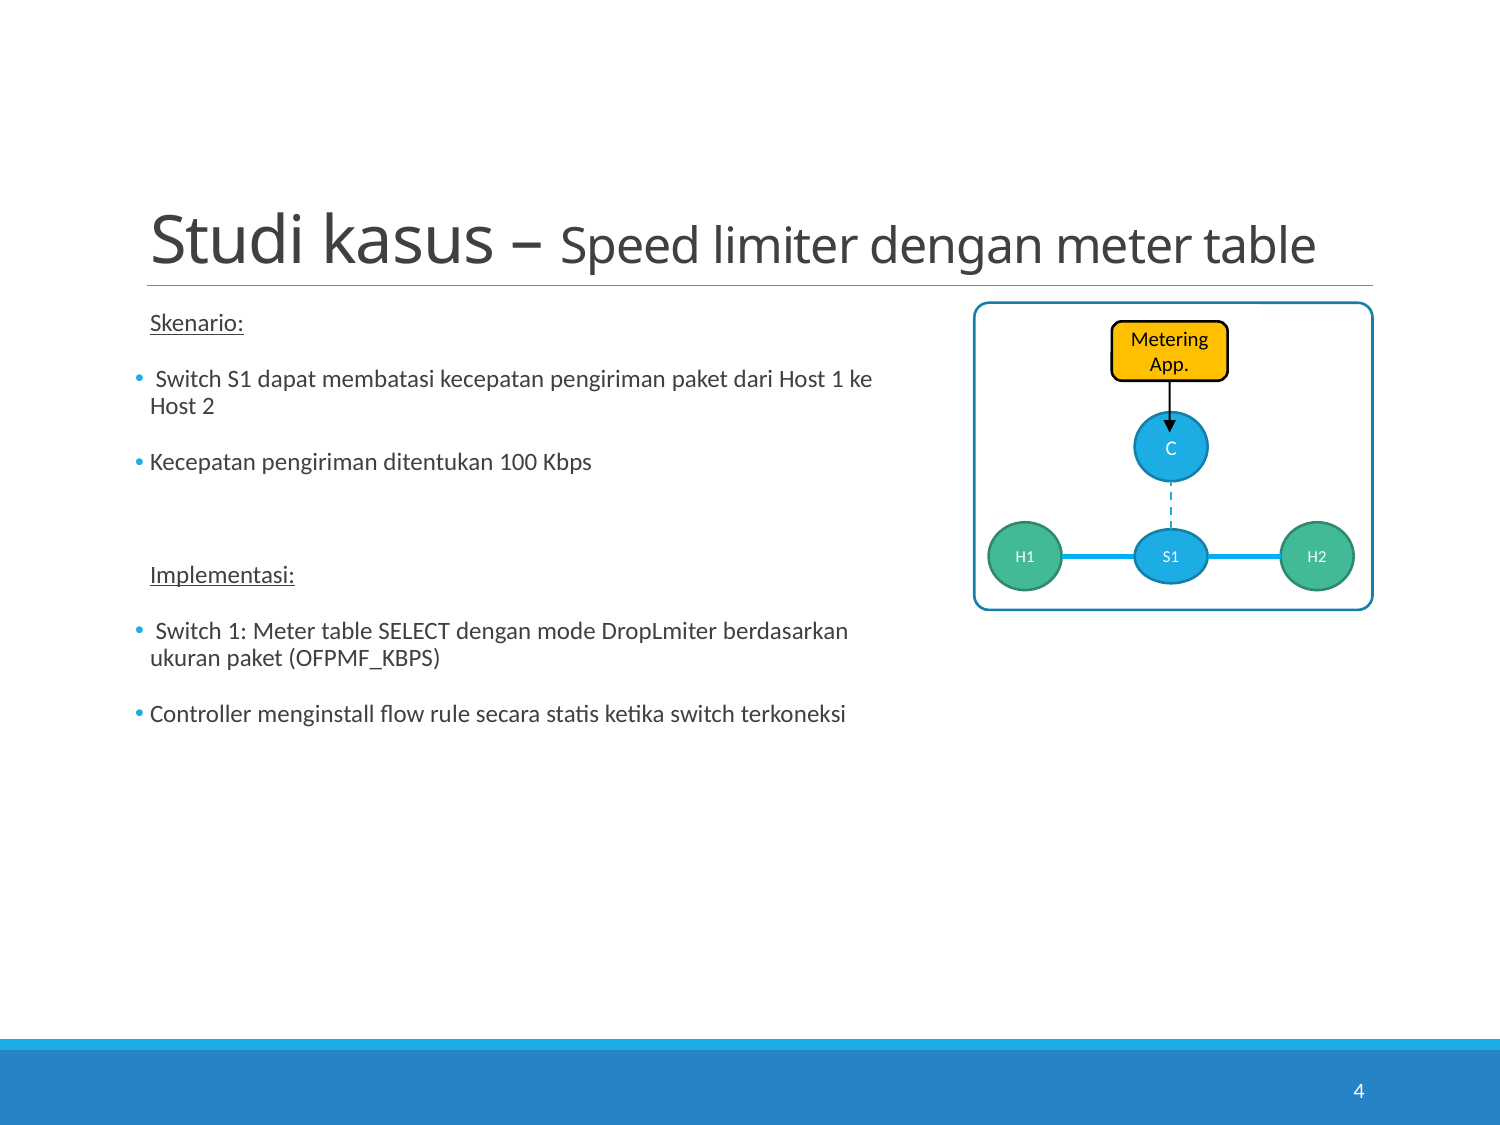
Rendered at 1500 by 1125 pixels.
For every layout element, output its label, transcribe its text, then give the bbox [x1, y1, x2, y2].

text_box Metering App. [1110, 320, 1229, 383]
text_box [972, 301, 1374, 612]
slide_number 4 [1218, 1059, 1380, 1120]
text_box H2 [1279, 520, 1355, 592]
list Skenario: Switch S1 dapat membatasi kecepatan pengiriman paket dari Host 1 ke Host 2 Kecepatan pengiriman ditentukan 100 Kbps Implementasi: Switch 1: Meter table SELECT dengan mode DropLmiter berdasarkan ukuran paket (OFPMF_KBPS) Controller menginstall flow rule secara statis ketika switch terkoneksi [135, 302, 895, 963]
title Studi kasus – Speed limiter dengan meter table [135, 47, 1373, 285]
text_box H1 [987, 520, 1063, 592]
text_box C [1133, 411, 1209, 483]
text_box S1 [1133, 528, 1209, 585]
